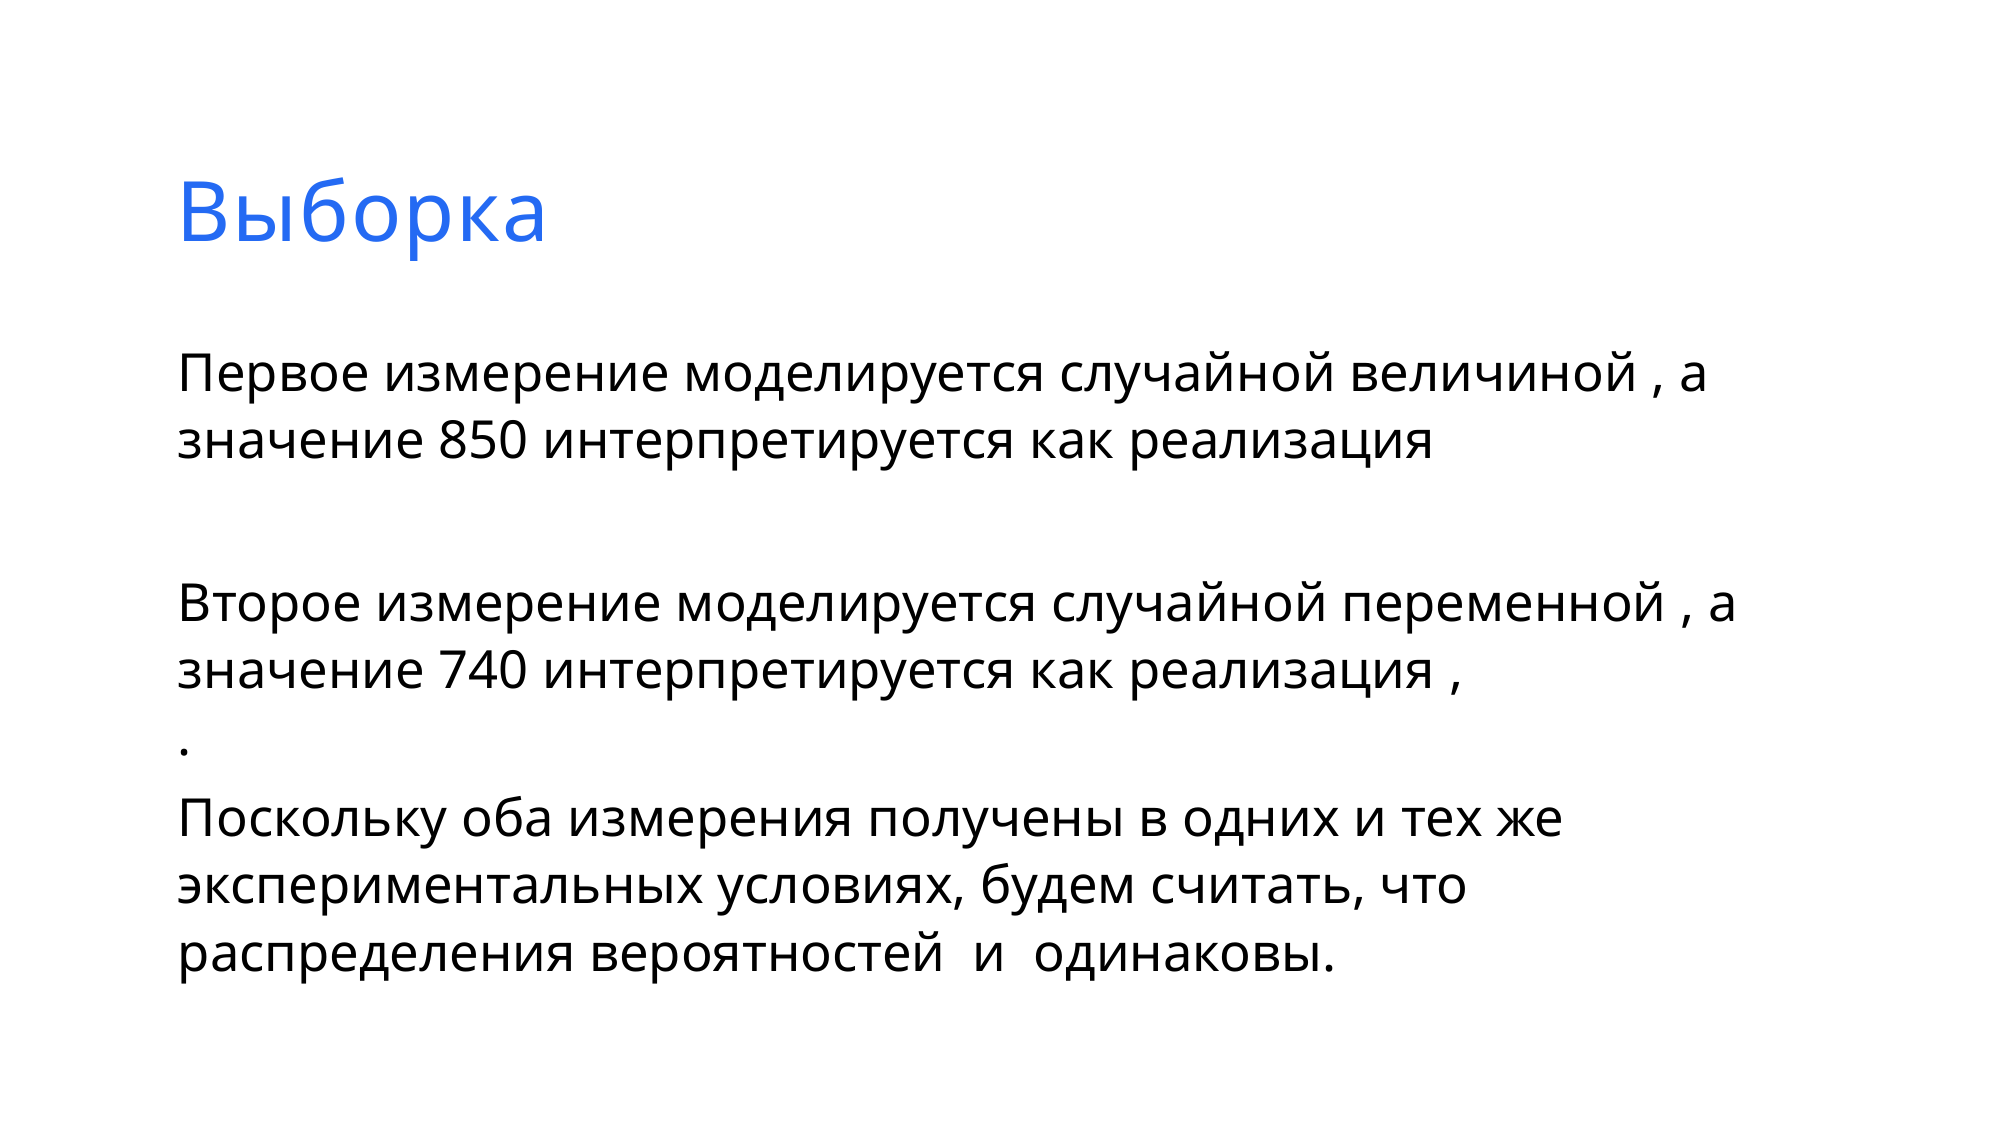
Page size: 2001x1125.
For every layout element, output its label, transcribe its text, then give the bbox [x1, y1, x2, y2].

text_box Выборка [162, 162, 1839, 269]
text_box [161, 361, 1839, 964]
